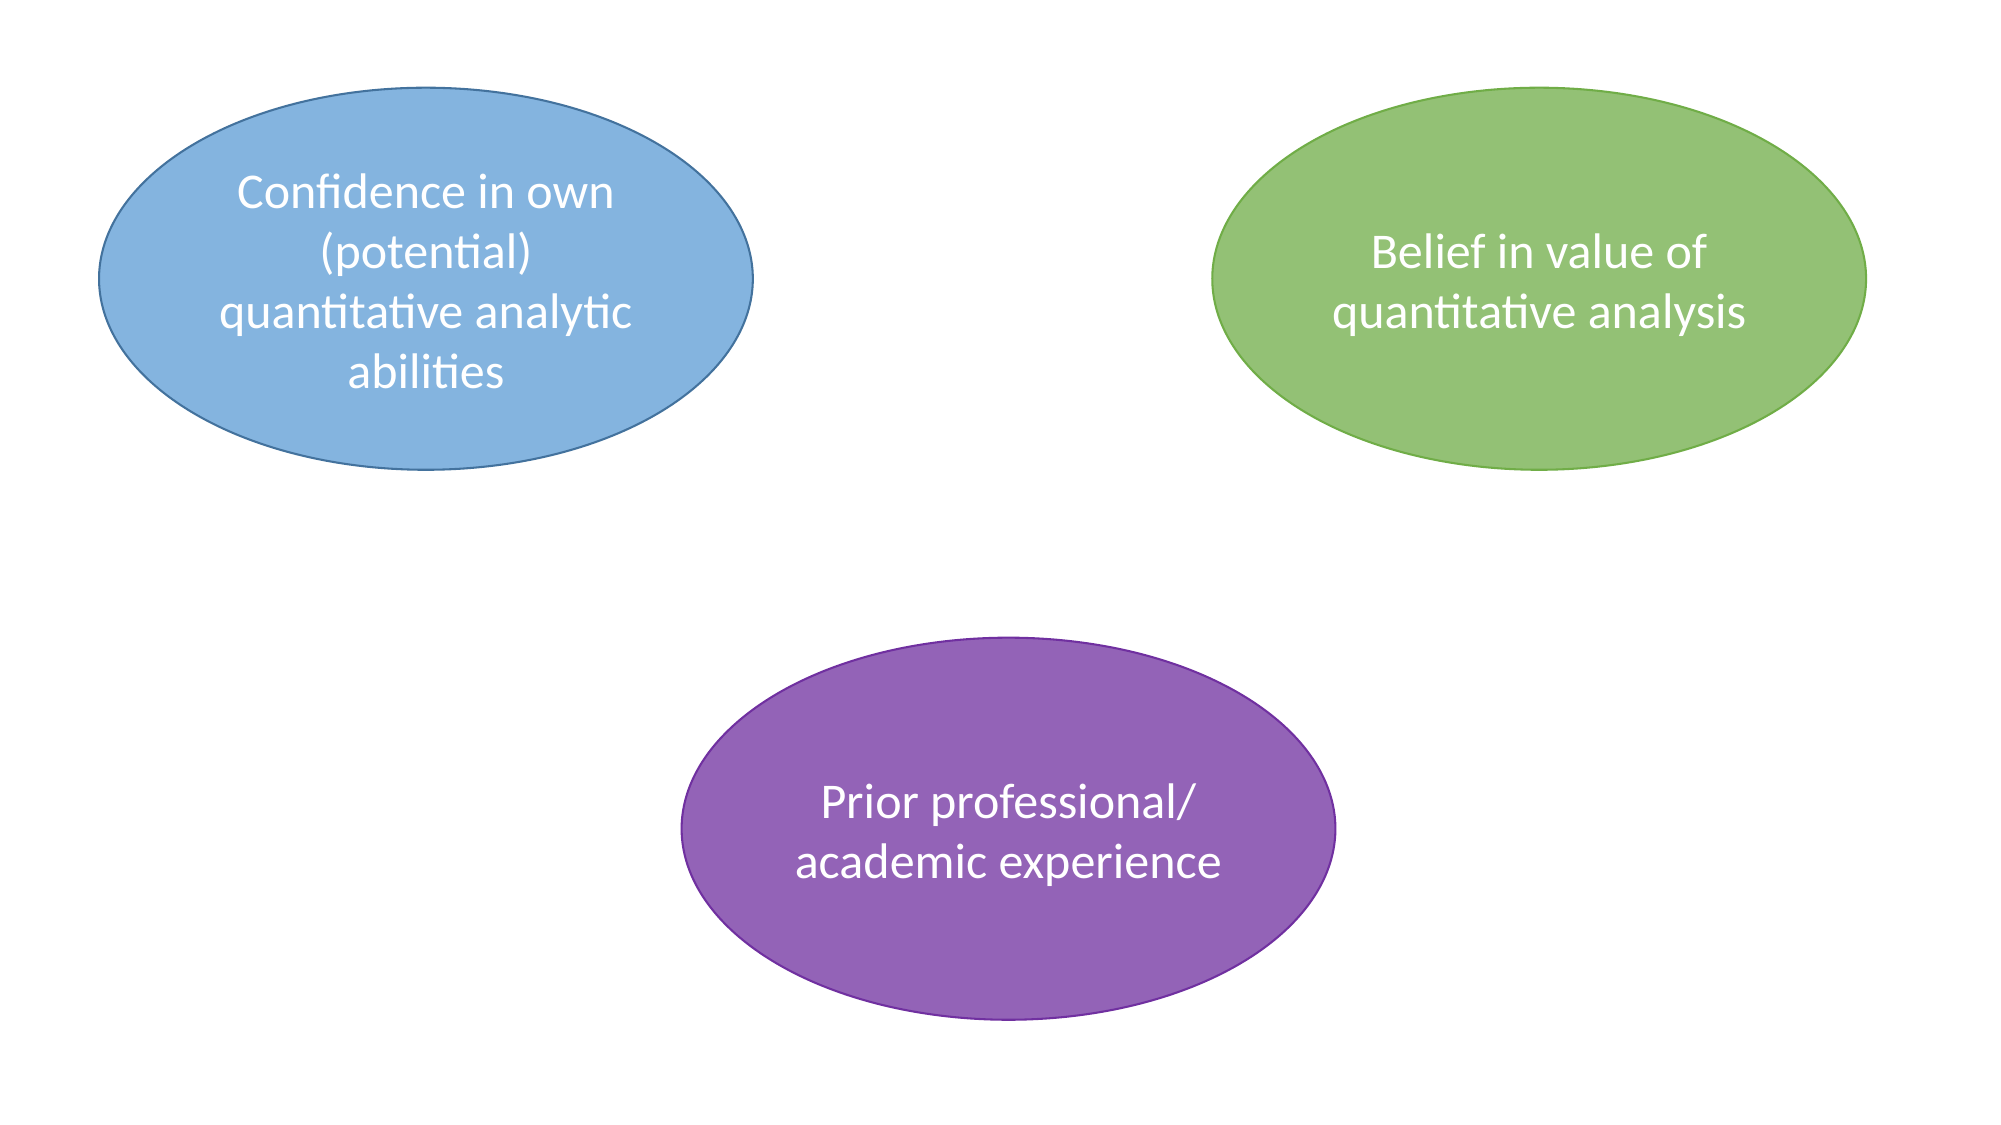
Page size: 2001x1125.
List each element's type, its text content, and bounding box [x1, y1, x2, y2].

text_box Belief in value of quantitative analysis [1211, 86, 1868, 471]
text_box Confidence in own (potential) quantitative analytic abilities [98, 86, 754, 471]
text_box Prior professional/ academic experience [680, 636, 1337, 1021]
